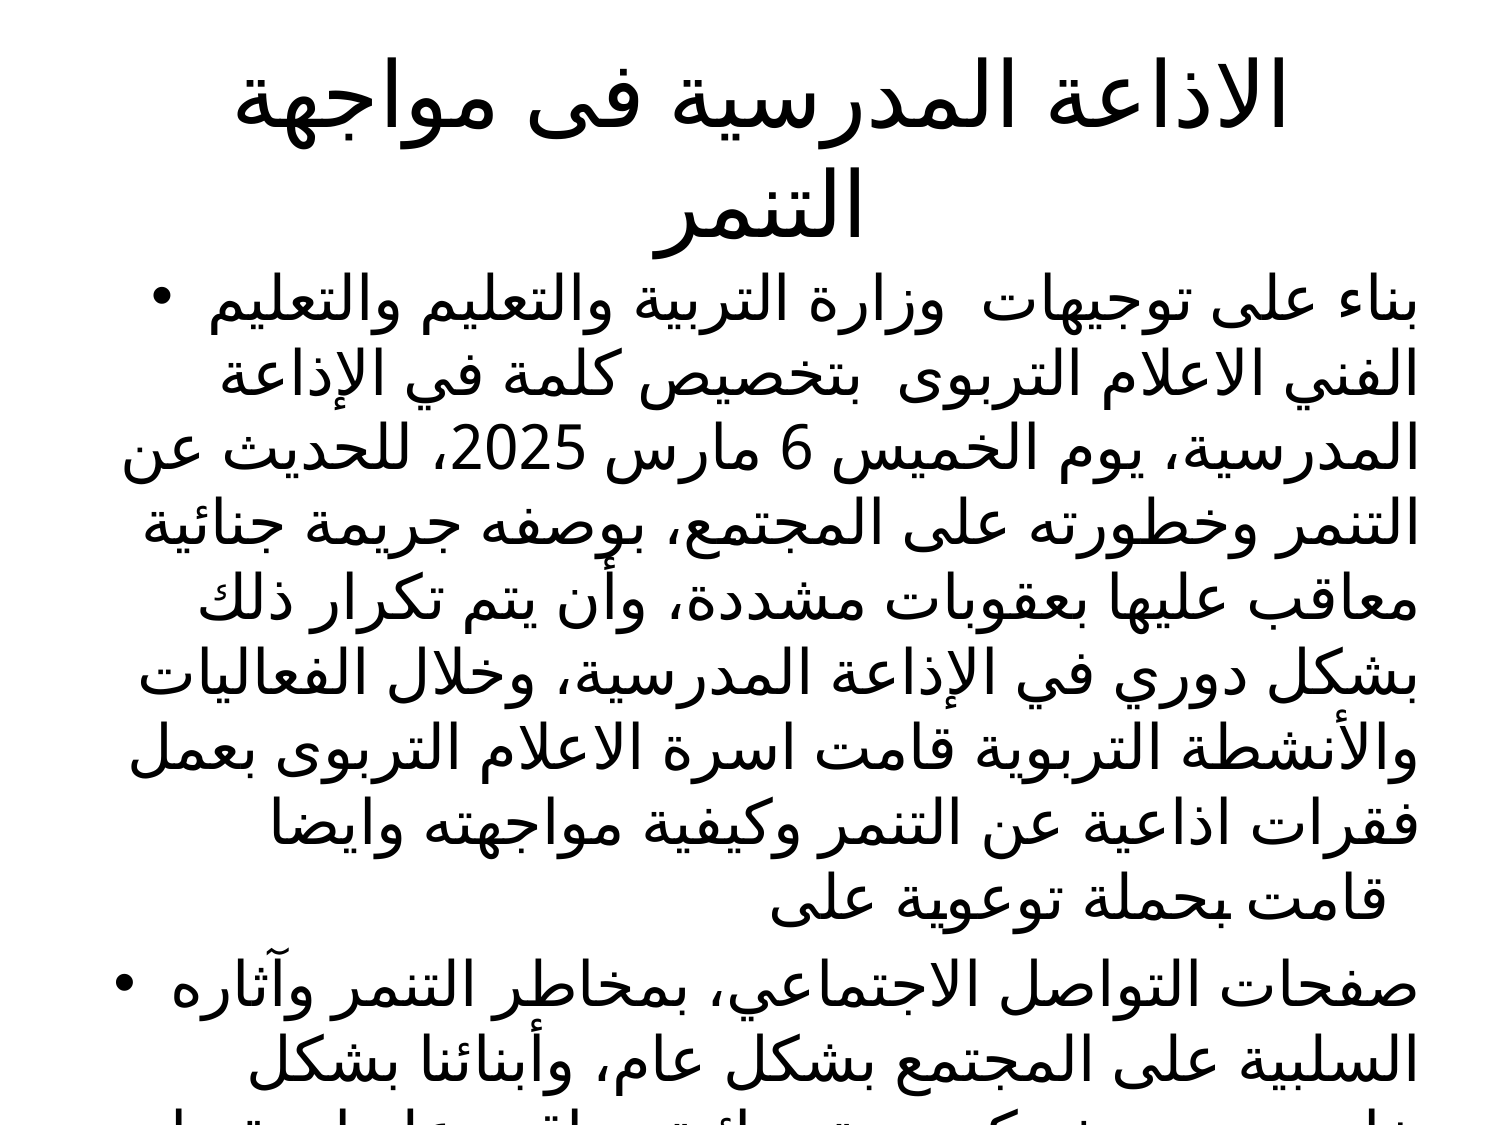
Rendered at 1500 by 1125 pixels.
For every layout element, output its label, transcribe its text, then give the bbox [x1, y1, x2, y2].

subtitle بناء على توجيهات وزارة التربية والتعليم والتعليم الفني الاعلام التربوى بتخصيص كلمة في الإذاعة المدرسية، يوم الخميس 6 مارس 2025، للحديث عن التنمر وخطورته على المجتمع، بوصفه جريمة جنائية معاقب عليها بعقوبات مشددة، وأن يتم تكرار ذلك بشكل دوري في الإذاعة المدرسية، وخلال الفعاليات والأنشطة التربوية قامت اسرة الاعلام التربوى بعمل فقرات اذاعية عن التنمر وكيفية مواجهته وايضا قامت بحملة توعوية على صفحات التواصل الاجتماعي، بمخاطر التنمر وآثاره السلبية على المجتمع بشكل عام، وأبنائنا بشكل خاص، وتوصيفه كجريمة جنائية معاقب عليها بعقوبات مشددة. [37, 249, 1438, 1038]
title الاذاعة المدرسية فى مواجهة التنمر [125, 24, 1400, 249]
